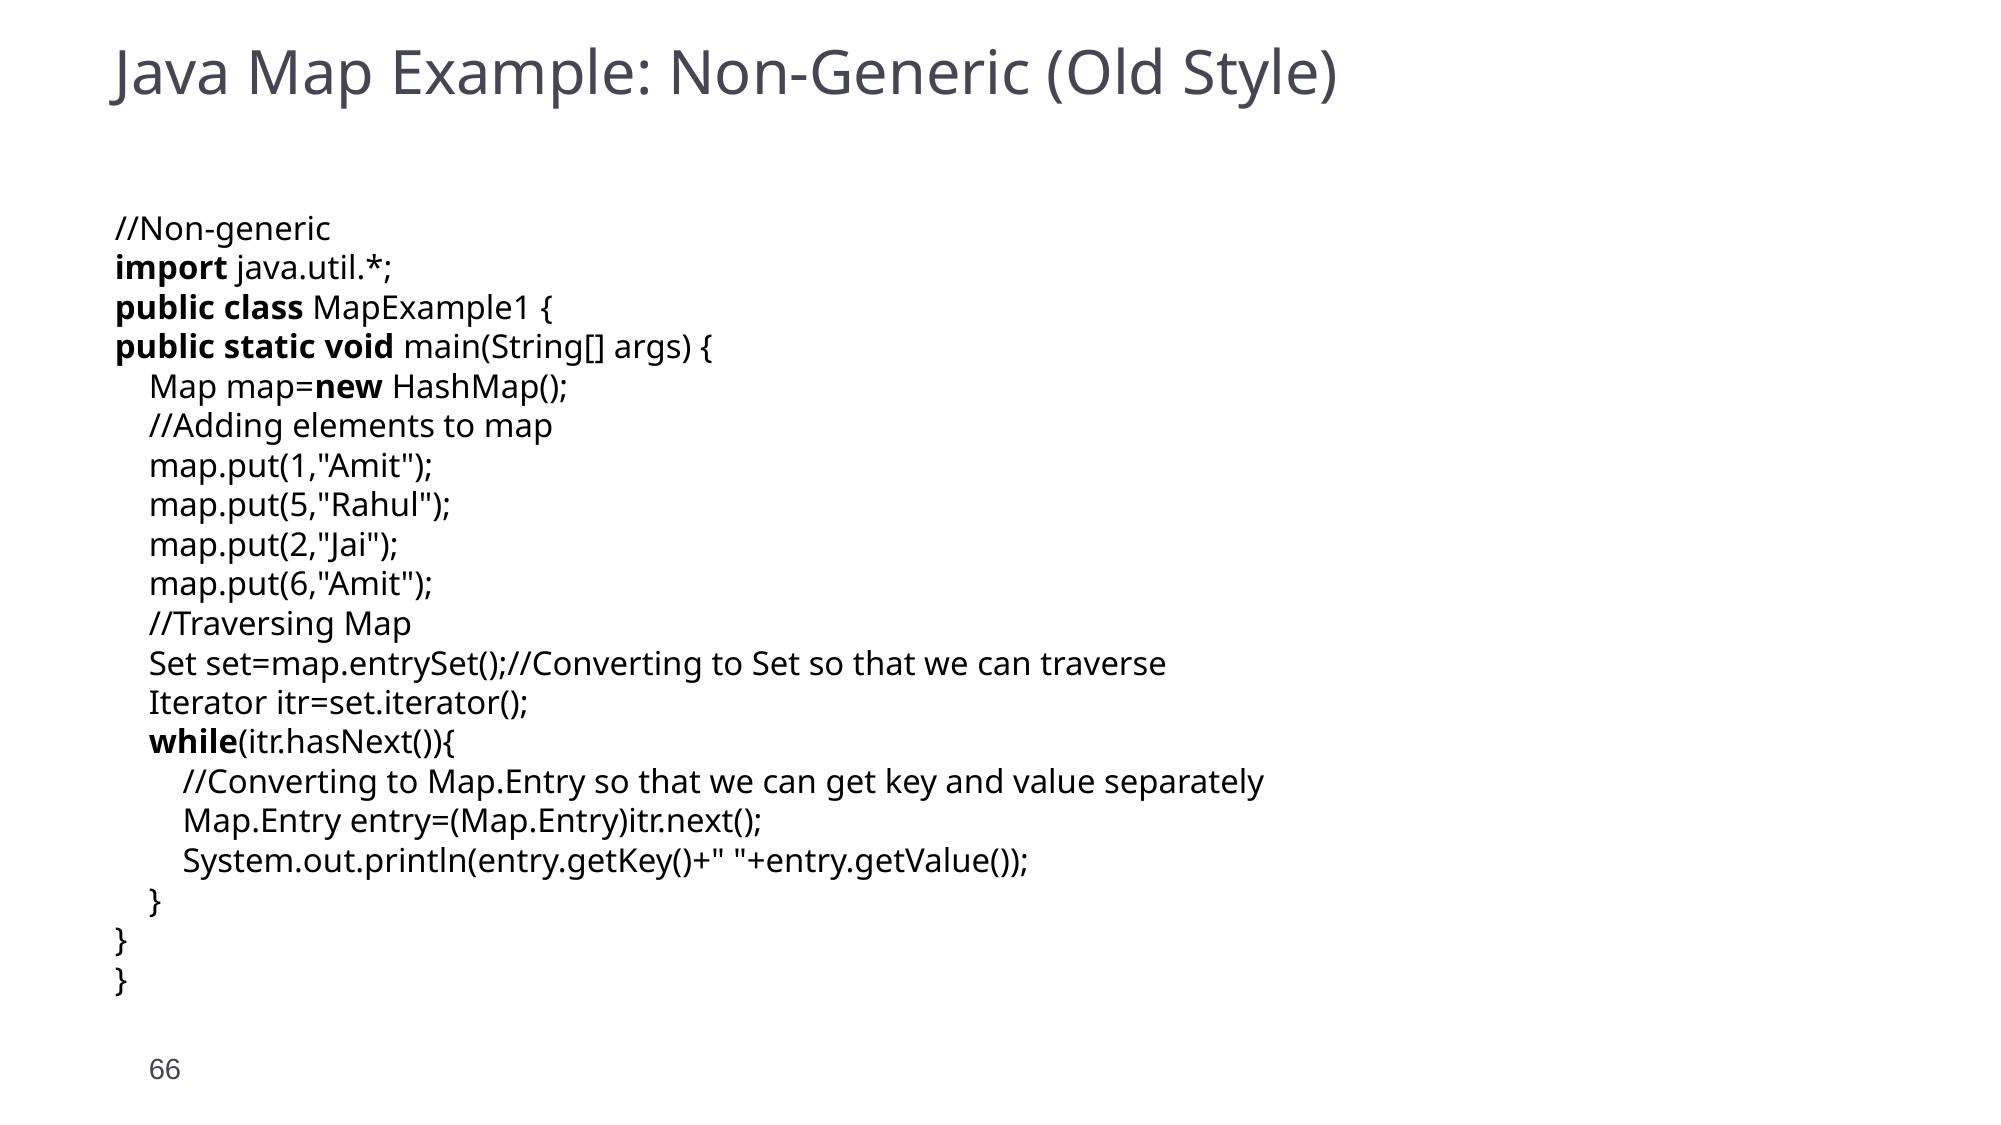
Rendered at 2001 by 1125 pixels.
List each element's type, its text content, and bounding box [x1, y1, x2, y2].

title Java Map Example: Non-Generic (Old Style) [99, 24, 1900, 188]
slide_number 66 [133, 1042, 568, 1103]
list //Non-generic import java.util.*; public class MapExample1 { public static void main(String[] args) { Map map=new HashMap(); //Adding elements to map map.put(1,"Amit"); map.put(5,"Rahul"); map.put(2,"Jai"); map.put(6,"Amit"); //Traversing Map Set set=map.entrySet();//Converting to Set so that we can traverse Iterator itr=set.iterator(); while(itr.hasNext()){ //Converting to Map.Entry so that we can get key and value separately Map.Entry entry=(Map.Entry)itr.next(); System.out.println(entry.getKey()+" "+entry.getValue()); } } } [99, 200, 1900, 1010]
